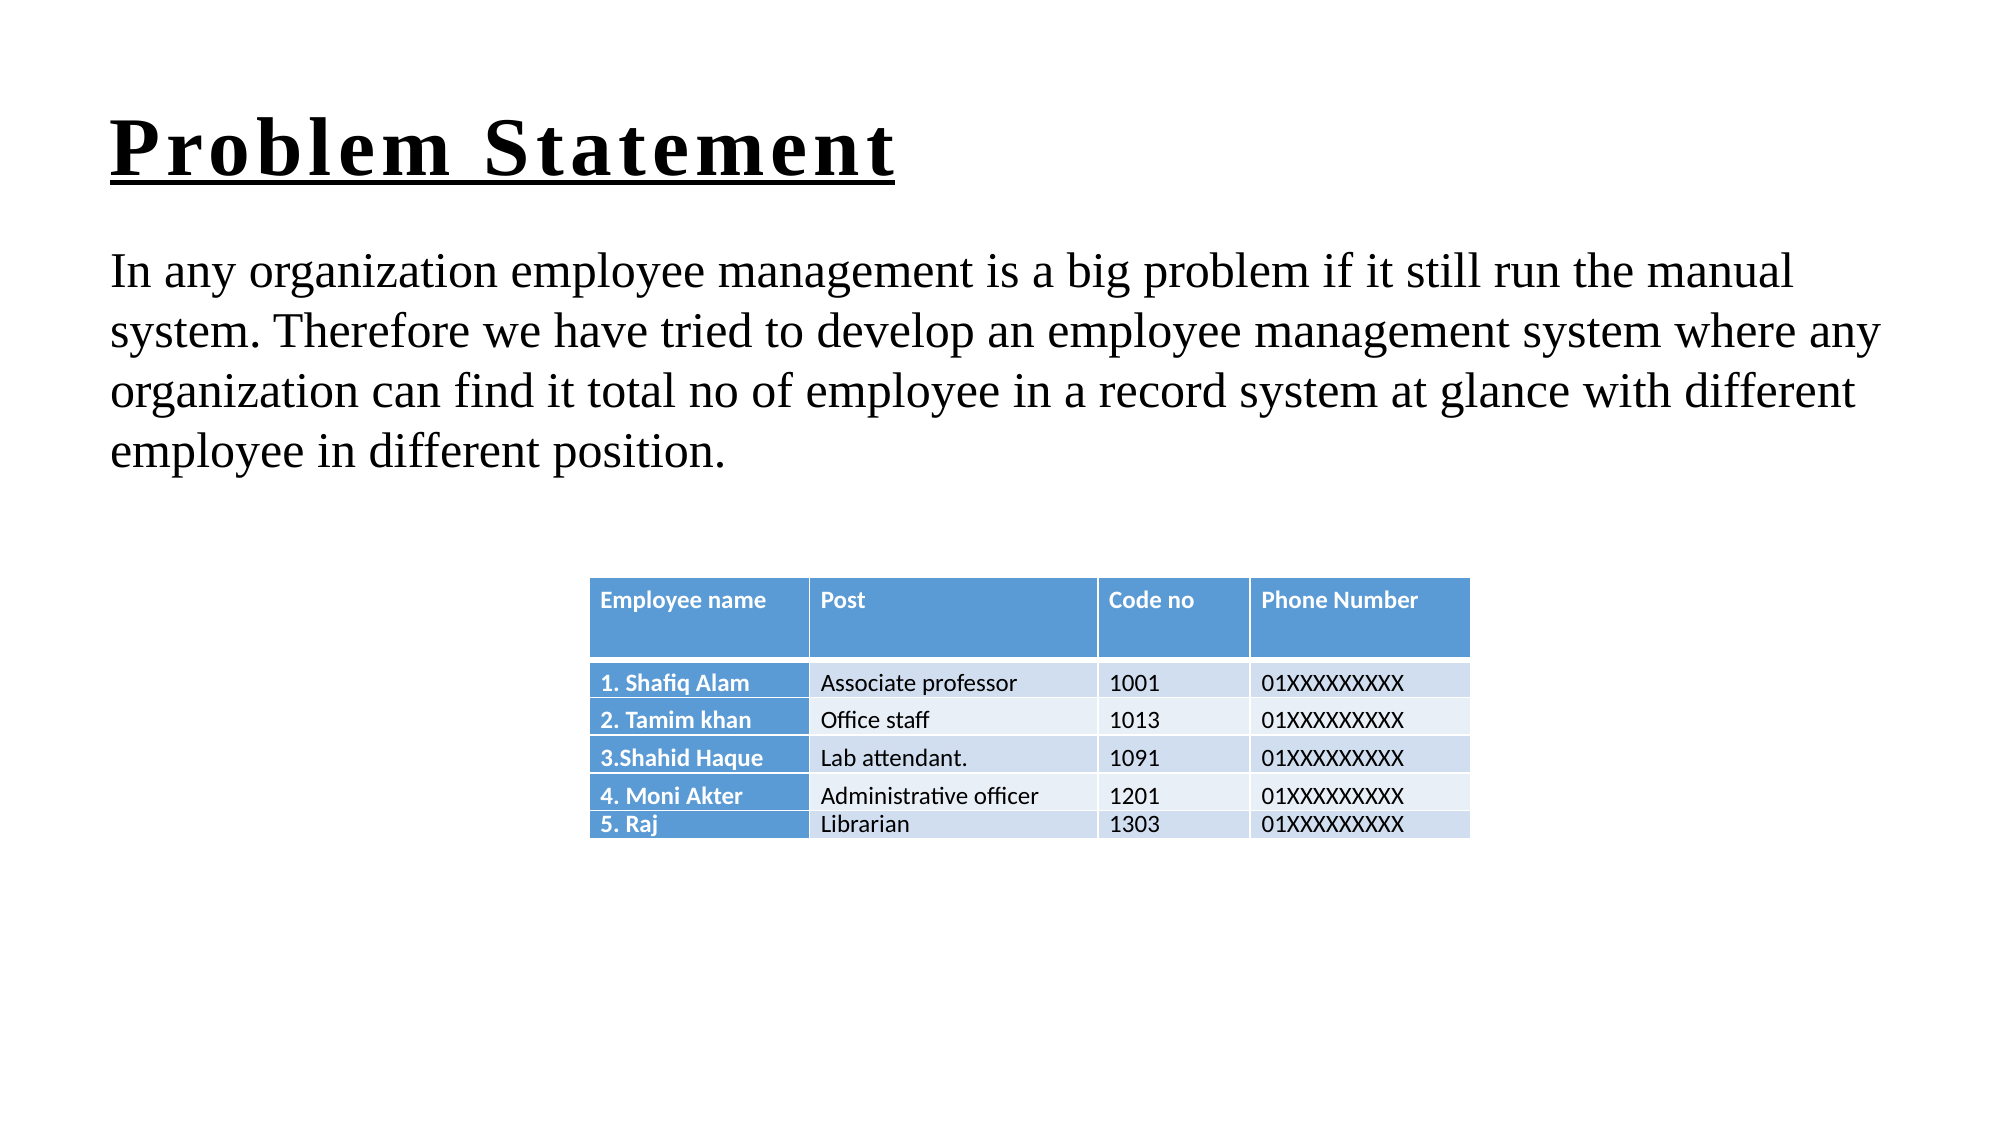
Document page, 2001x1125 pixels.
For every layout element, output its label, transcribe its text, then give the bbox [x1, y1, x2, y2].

table_cell Administrative officer [810, 774, 1097, 810]
table_cell Associate professor [810, 663, 1097, 697]
table_header Employee name [590, 578, 809, 657]
table_cell 4. Moni Akter [590, 774, 809, 810]
table_cell 1013 [1099, 698, 1249, 734]
table_cell 1303 [1099, 811, 1249, 838]
table_cell Lab attendant. [810, 736, 1097, 772]
table_header Code no [1099, 578, 1249, 657]
table_cell 01XXXXXXXXX [1251, 663, 1470, 697]
table_cell 1091 [1099, 736, 1249, 772]
table_cell 1001 [1099, 663, 1249, 697]
table_cell Office staff [810, 698, 1097, 734]
table_cell 5. Raj [590, 811, 809, 838]
table_cell 2. Tamim khan [590, 698, 809, 734]
table_header Post [810, 578, 1097, 657]
title Problem Statement [94, 90, 1533, 169]
table_cell 01XXXXXXXXX [1251, 698, 1470, 734]
table_cell 01XXXXXXXXX [1251, 736, 1470, 772]
table_header Phone Number [1251, 578, 1470, 657]
table_cell 1201 [1099, 774, 1249, 810]
table_cell 3.Shahid Haque [590, 736, 809, 772]
text_box In any organization employee management is a big problem if it still run the manual system. Therefore we have tried to develop an employee management system where any organization can find it total no of employee in a record system at glance with different employee in different position. [94, 169, 1906, 530]
table_cell 1. Shafiq Alam [590, 663, 809, 697]
table_cell 01XXXXXXXXX [1251, 774, 1470, 810]
table_cell 01XXXXXXXXX [1251, 811, 1470, 838]
table_cell Librarian [810, 811, 1097, 838]
